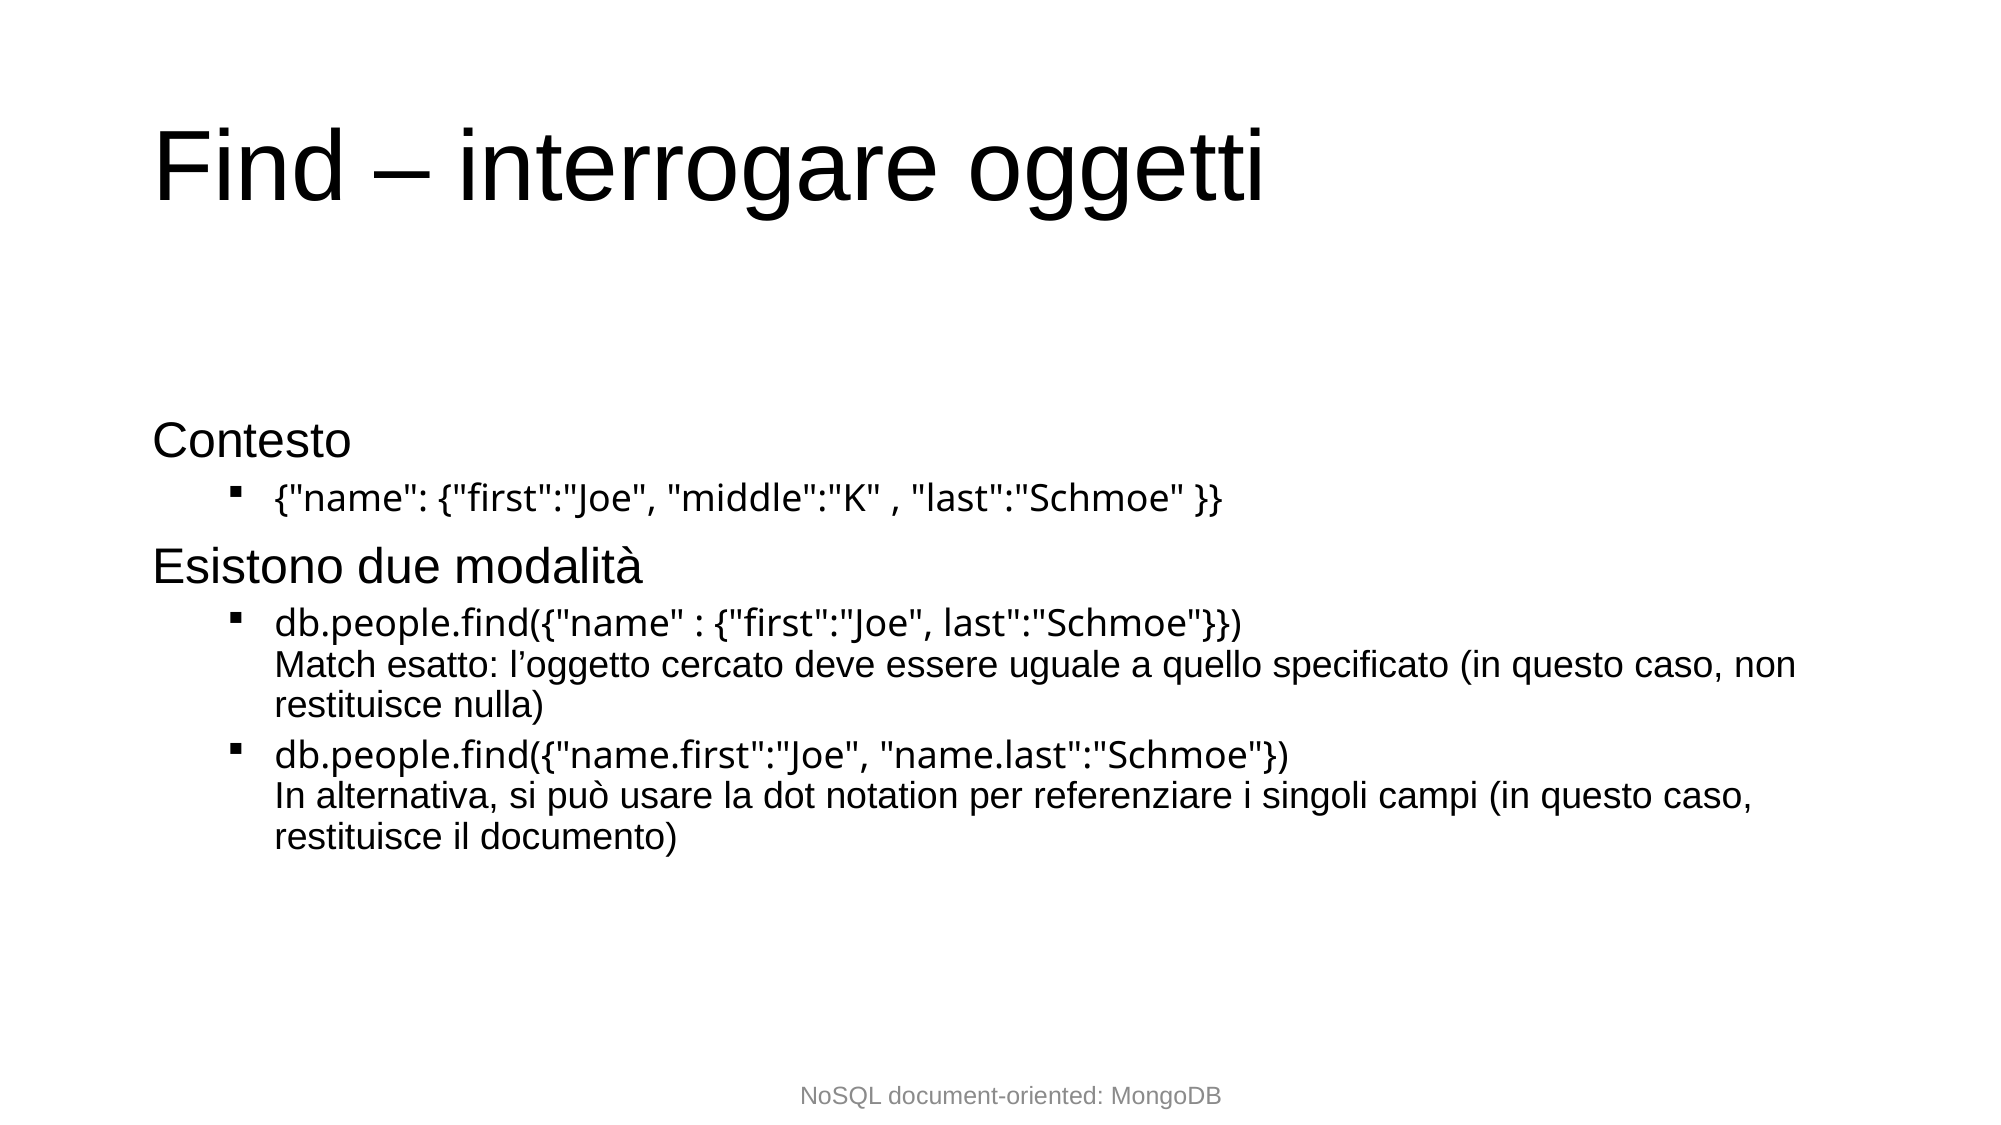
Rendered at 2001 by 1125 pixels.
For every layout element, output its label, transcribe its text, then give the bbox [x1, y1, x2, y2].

title Find – interrogare oggetti [137, 59, 1863, 278]
list Contesto {"name": {"first":"Joe", "middle":"K" , "last":"Schmoe" }} Esistono due modalità db.people.find({"name" : {"first":"Joe", last":"Schmoe"}}) Match esatto: l’oggetto cercato deve essere uguale a quello specificato (in questo caso, non restituisce nulla) db.people.find({"name.first":"Joe", "name.last":"Schmoe"}) In alternativa, si può usare la dot notation per referenziare i singoli campi (in questo caso, restituisce il documento) [137, 278, 1863, 993]
